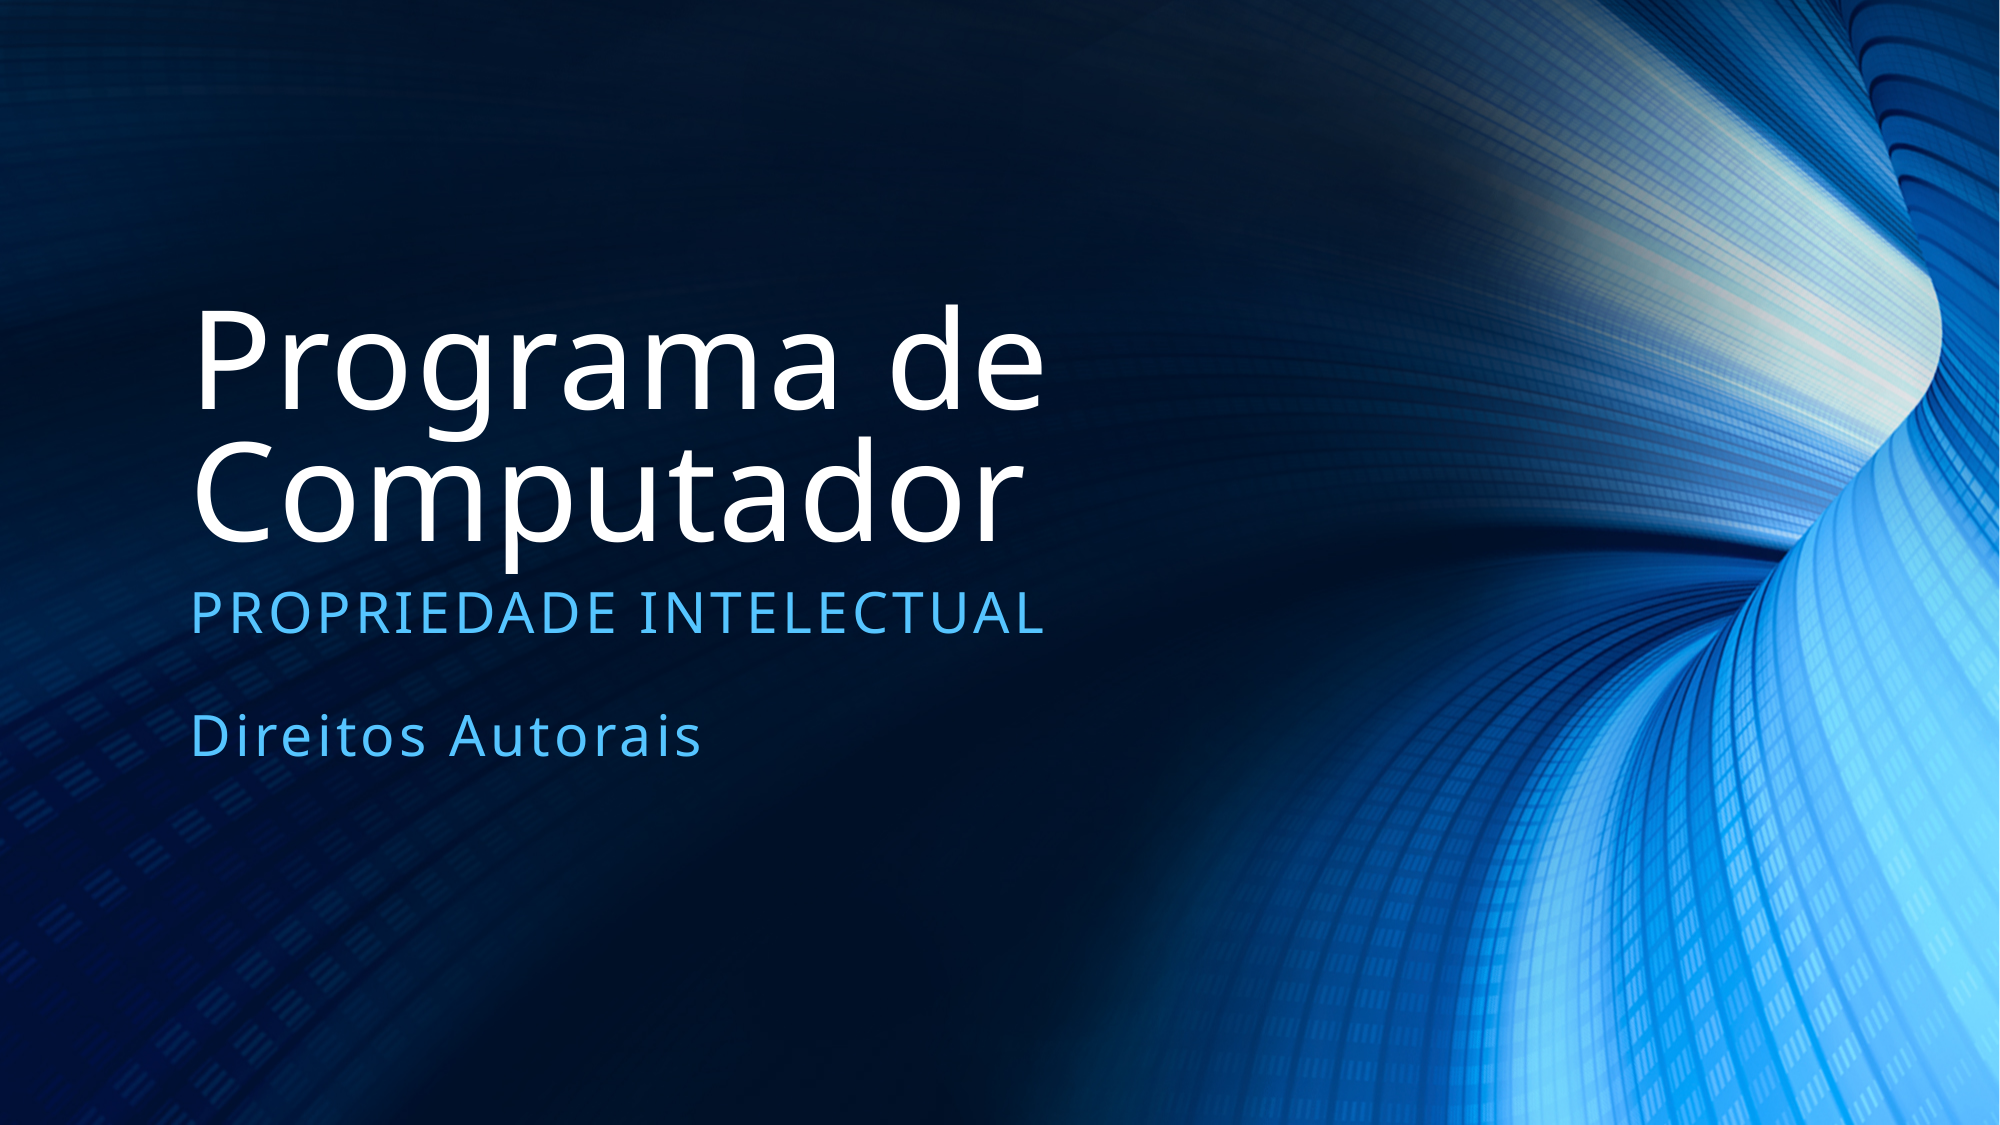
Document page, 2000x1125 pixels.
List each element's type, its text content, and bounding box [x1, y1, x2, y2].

subtitle Propriedade intelectual Direitos Autorais [174, 576, 1525, 777]
title Programa de Computador [174, 99, 1733, 575]
picture [0, 0, 2000, 1125]
